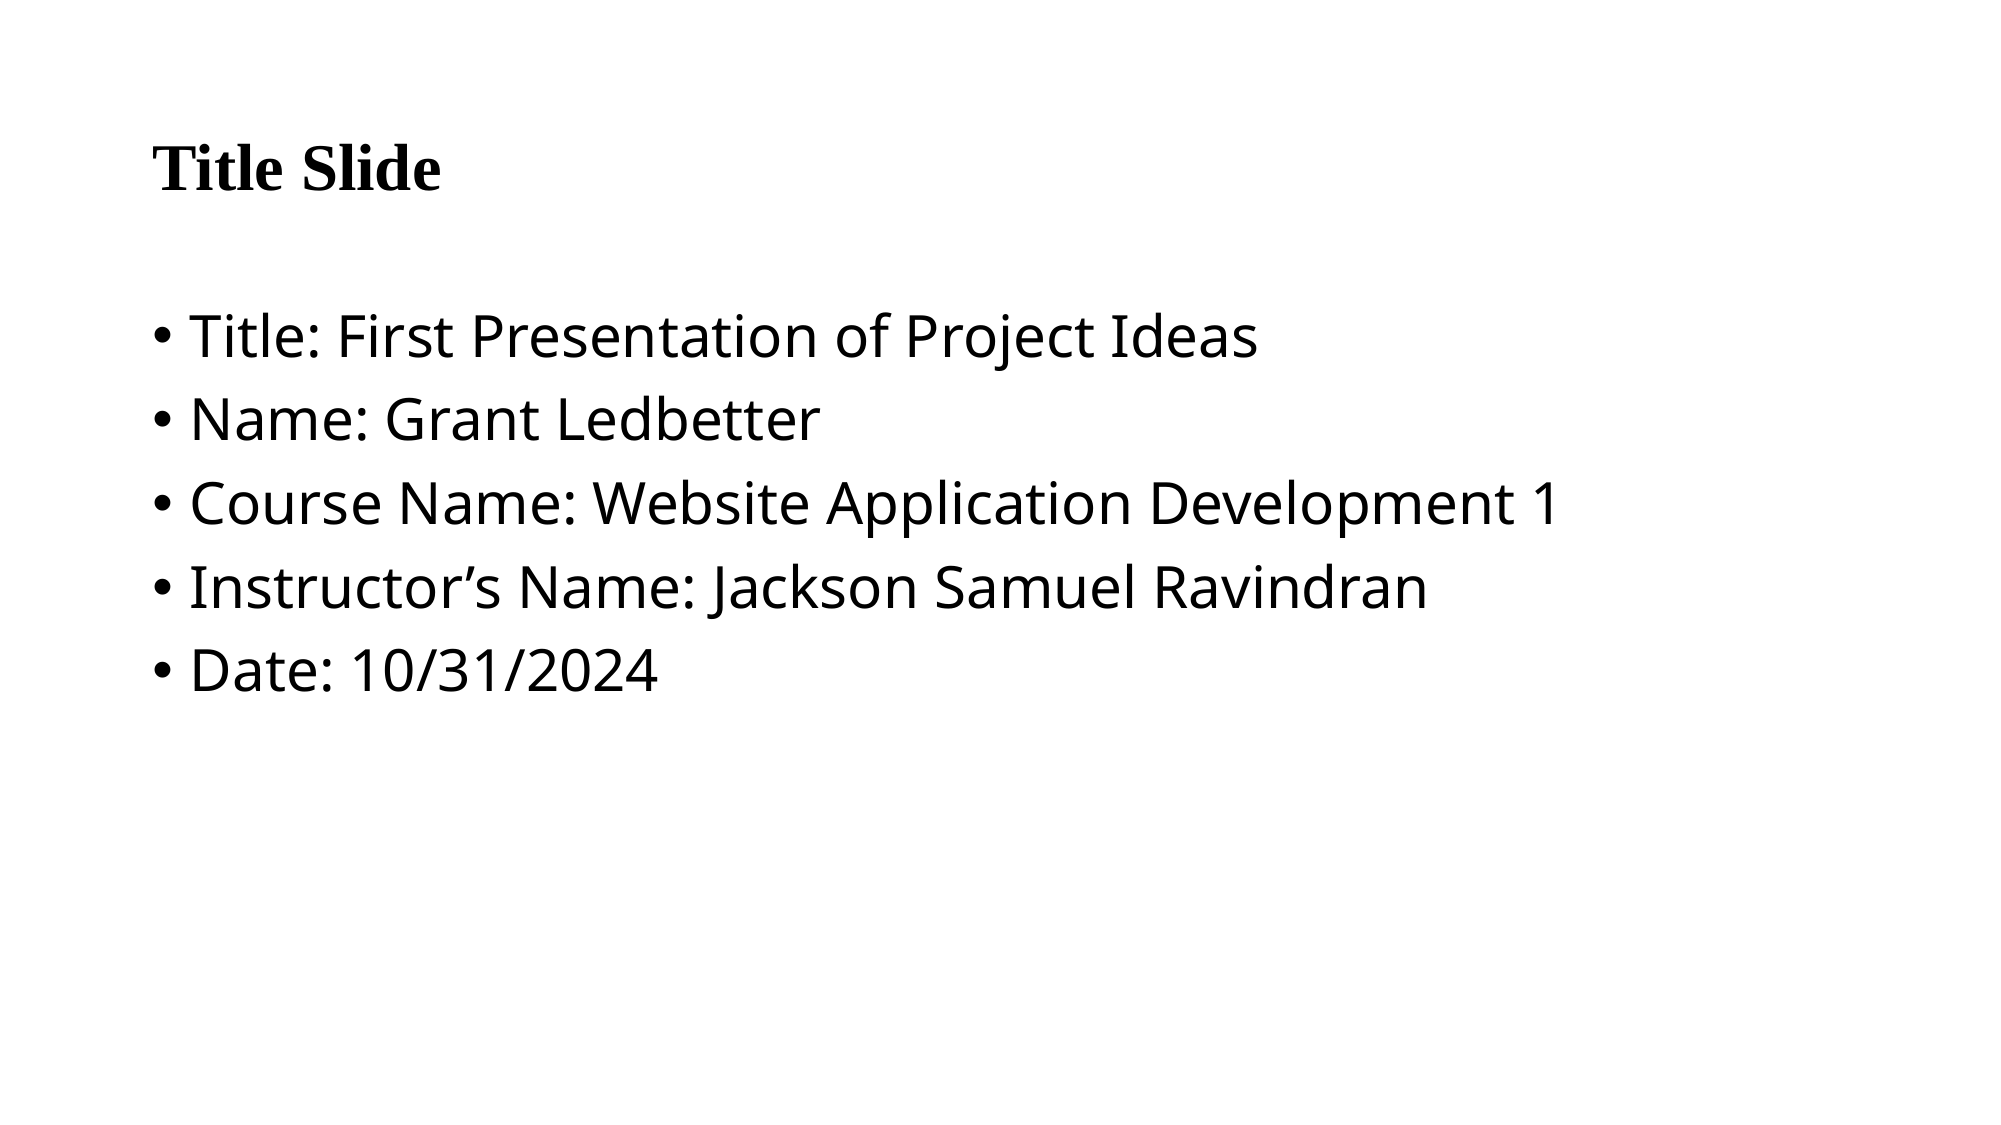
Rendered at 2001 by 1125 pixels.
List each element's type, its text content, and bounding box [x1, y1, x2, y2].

list Title: First Presentation of Project Ideas Name: Grant Ledbetter Course Name: Website Application Development 1 Instructor’s Name: Jackson Samuel Ravindran Date: 10/31/2024 [137, 299, 1863, 1014]
title Title Slide [137, 59, 1863, 278]
